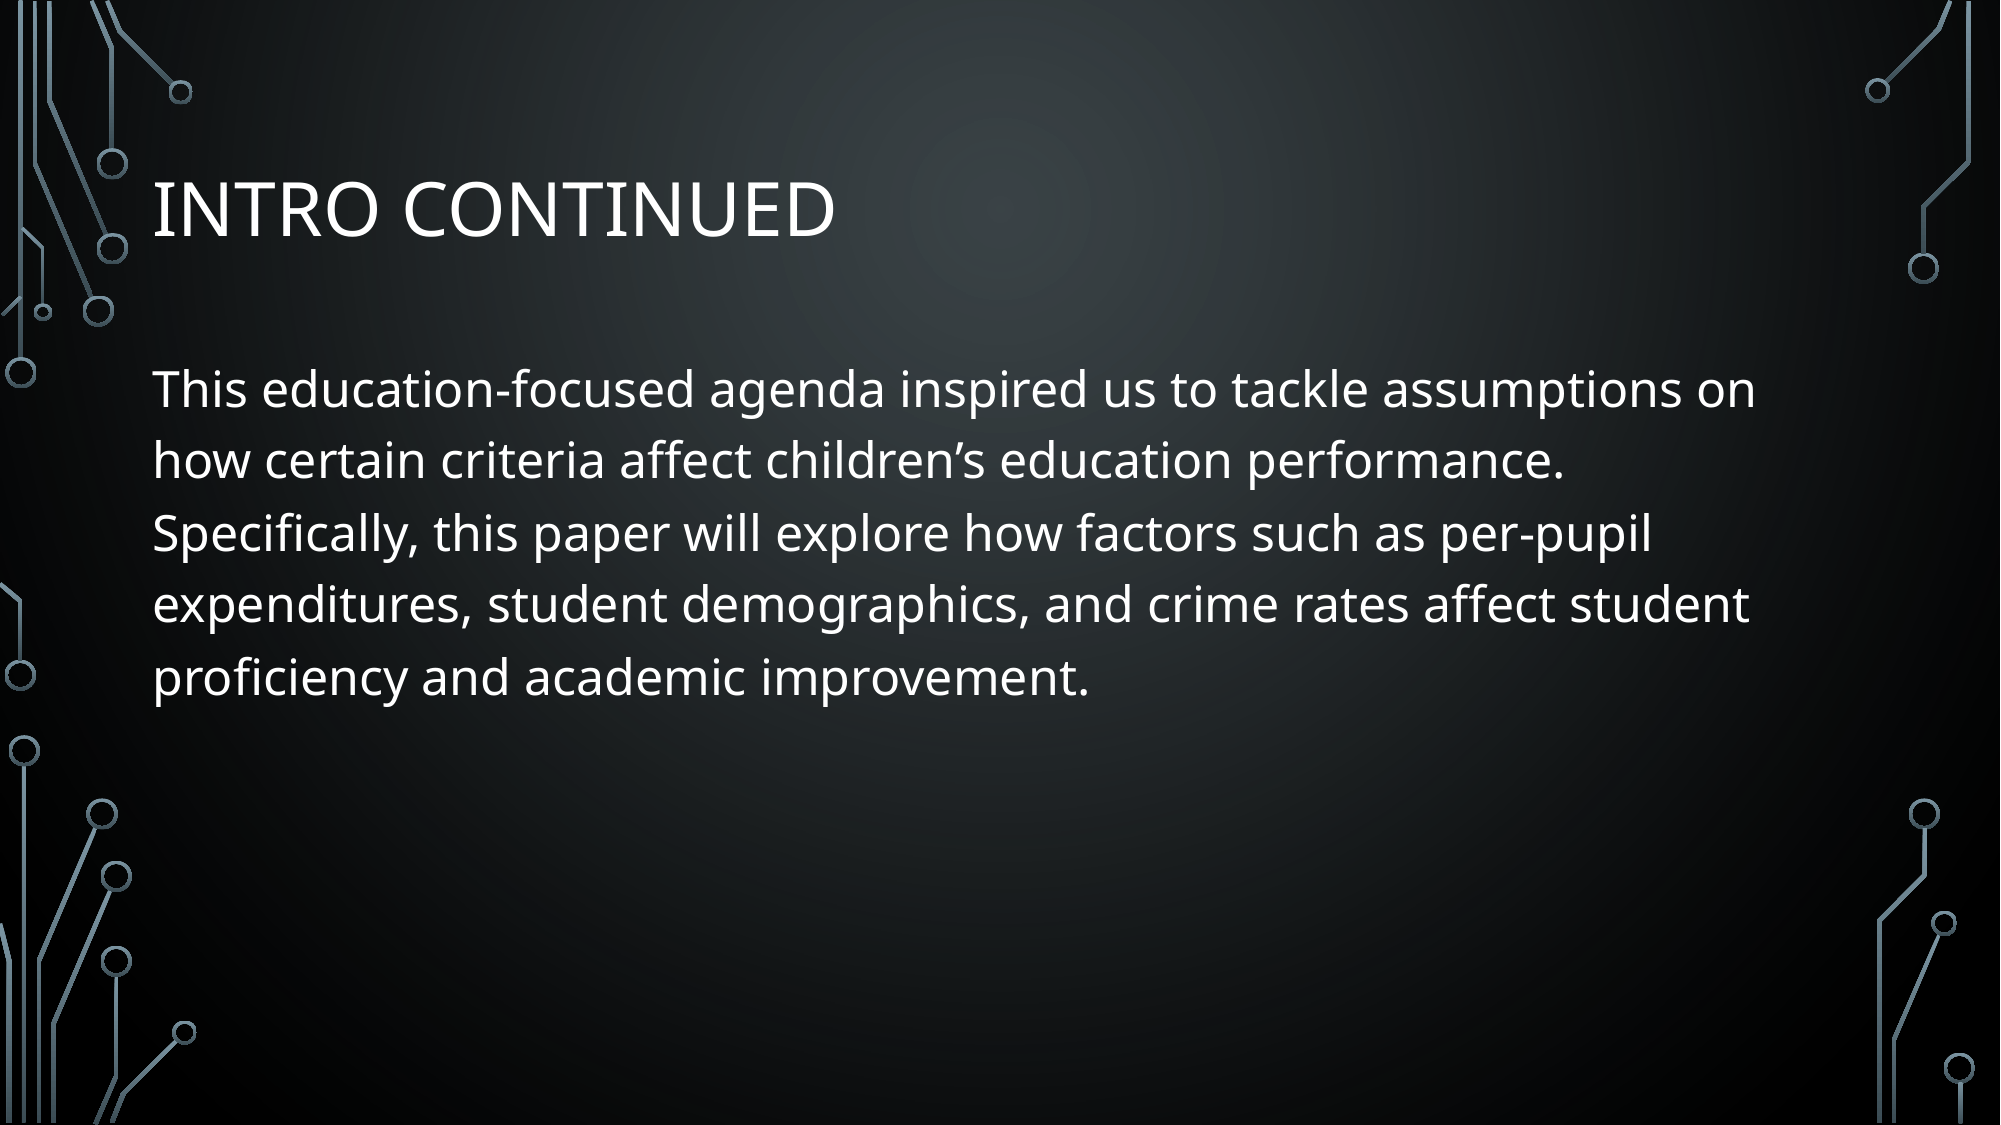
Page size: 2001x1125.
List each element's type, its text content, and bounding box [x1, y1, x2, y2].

title Intro continued [137, 103, 1863, 322]
list This education-focused agenda inspired us to tackle assumptions on how certain criteria affect children’s education performance. Specifically, this paper will explore how factors such as per-pupil expenditures, student demographics, and crime rates affect student proficiency and academic improvement. [137, 337, 1863, 973]
